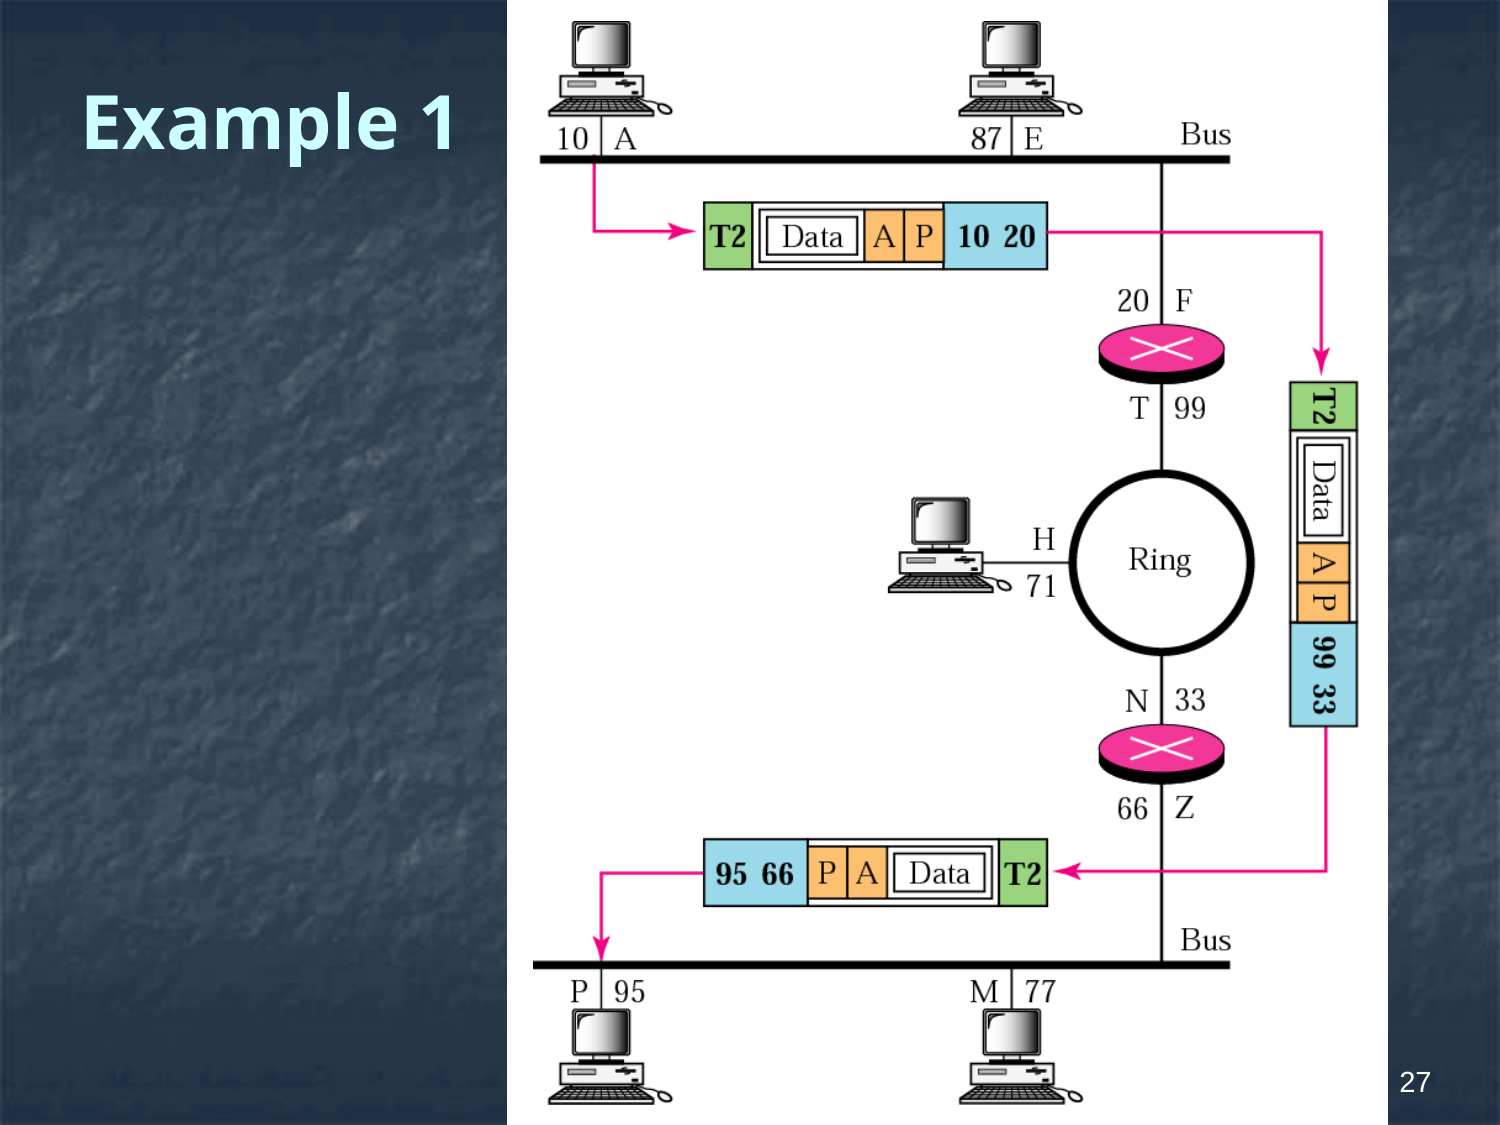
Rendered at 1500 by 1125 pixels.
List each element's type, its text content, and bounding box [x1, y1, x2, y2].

slide_number 27 [1388, 1034, 1447, 1106]
picture [532, 21, 1359, 1105]
text_box [507, 0, 1388, 1125]
title Example 1 [53, 19, 491, 220]
